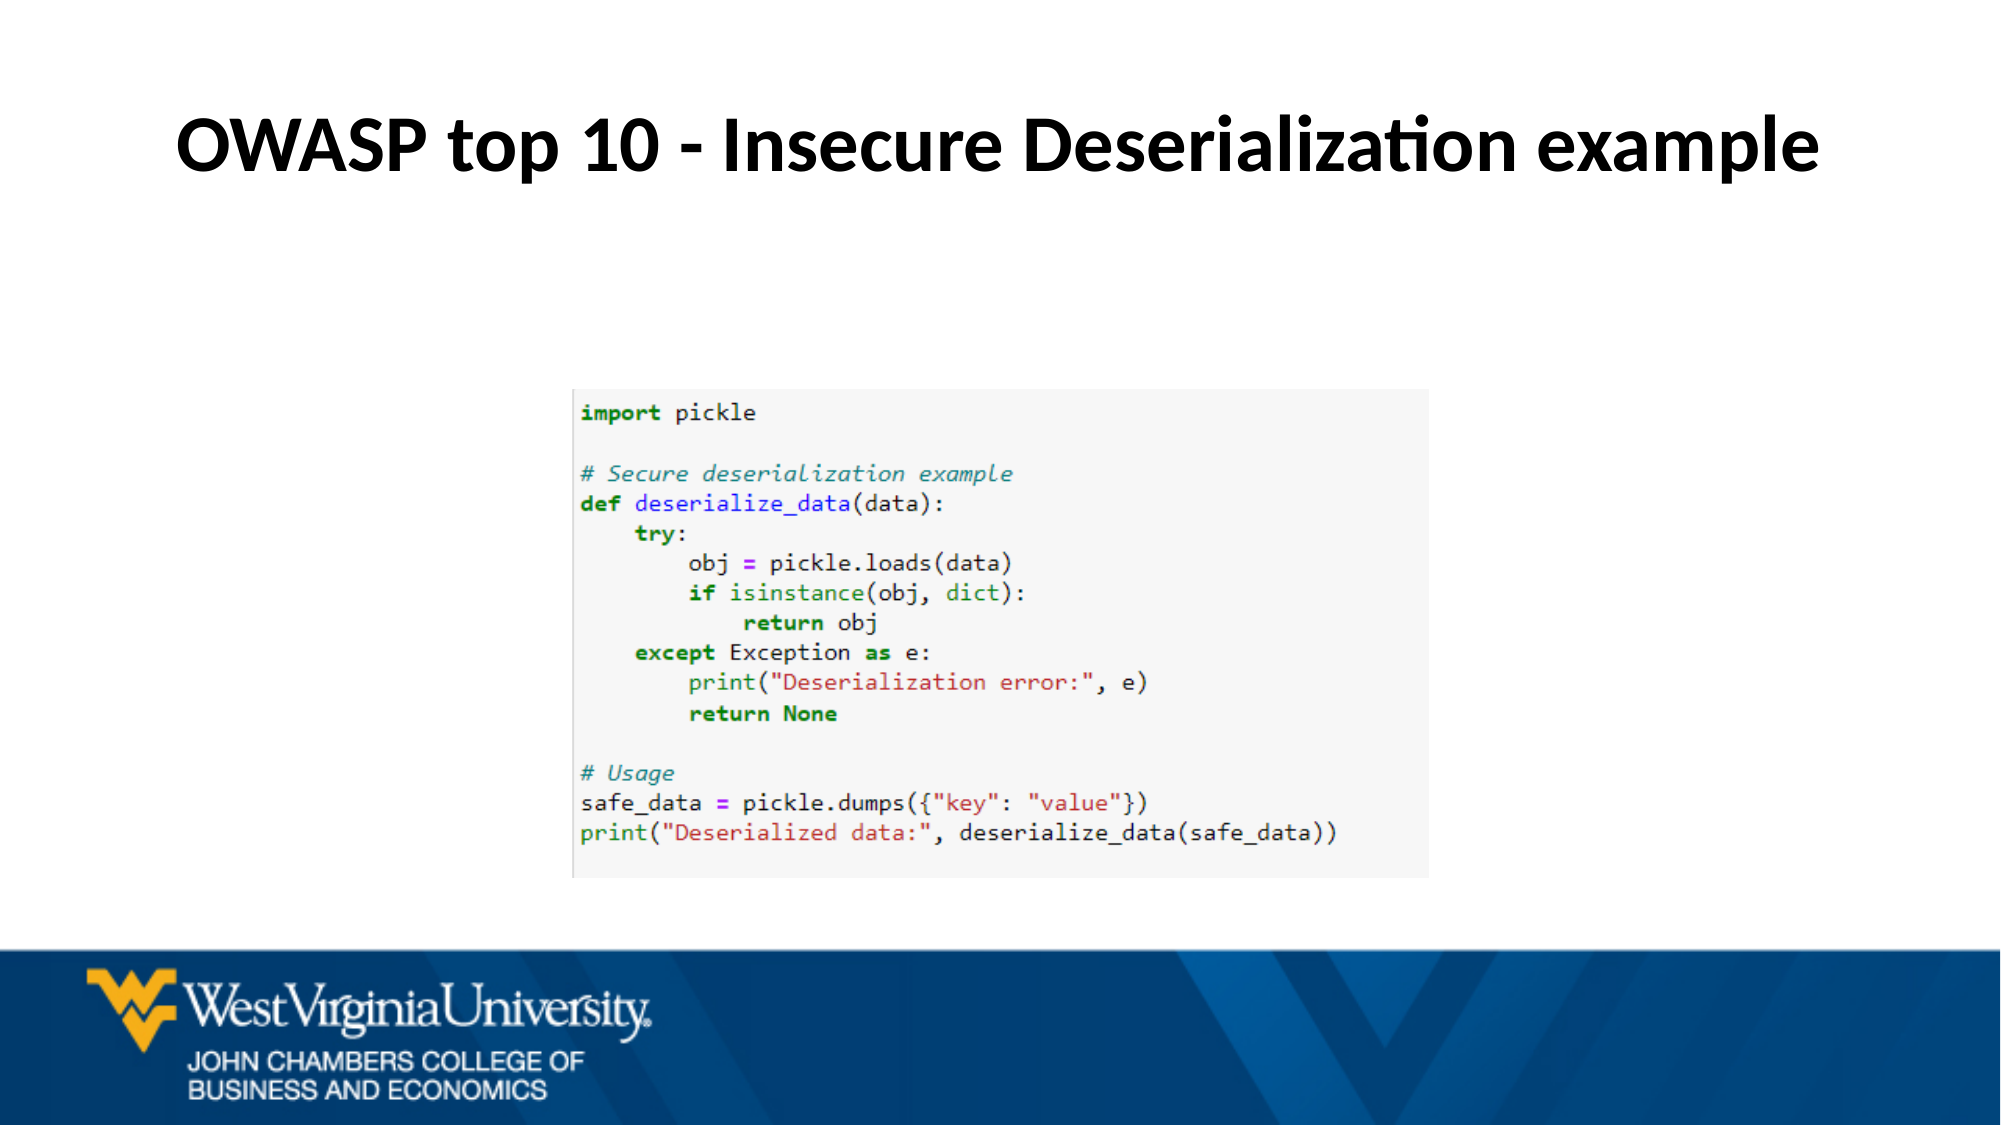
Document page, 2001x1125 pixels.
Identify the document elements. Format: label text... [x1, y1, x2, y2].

picture [0, 0, 2001, 1125]
title OWASP top 10 - Insecure Deserialization example [99, 45, 1900, 233]
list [570, 389, 1430, 878]
